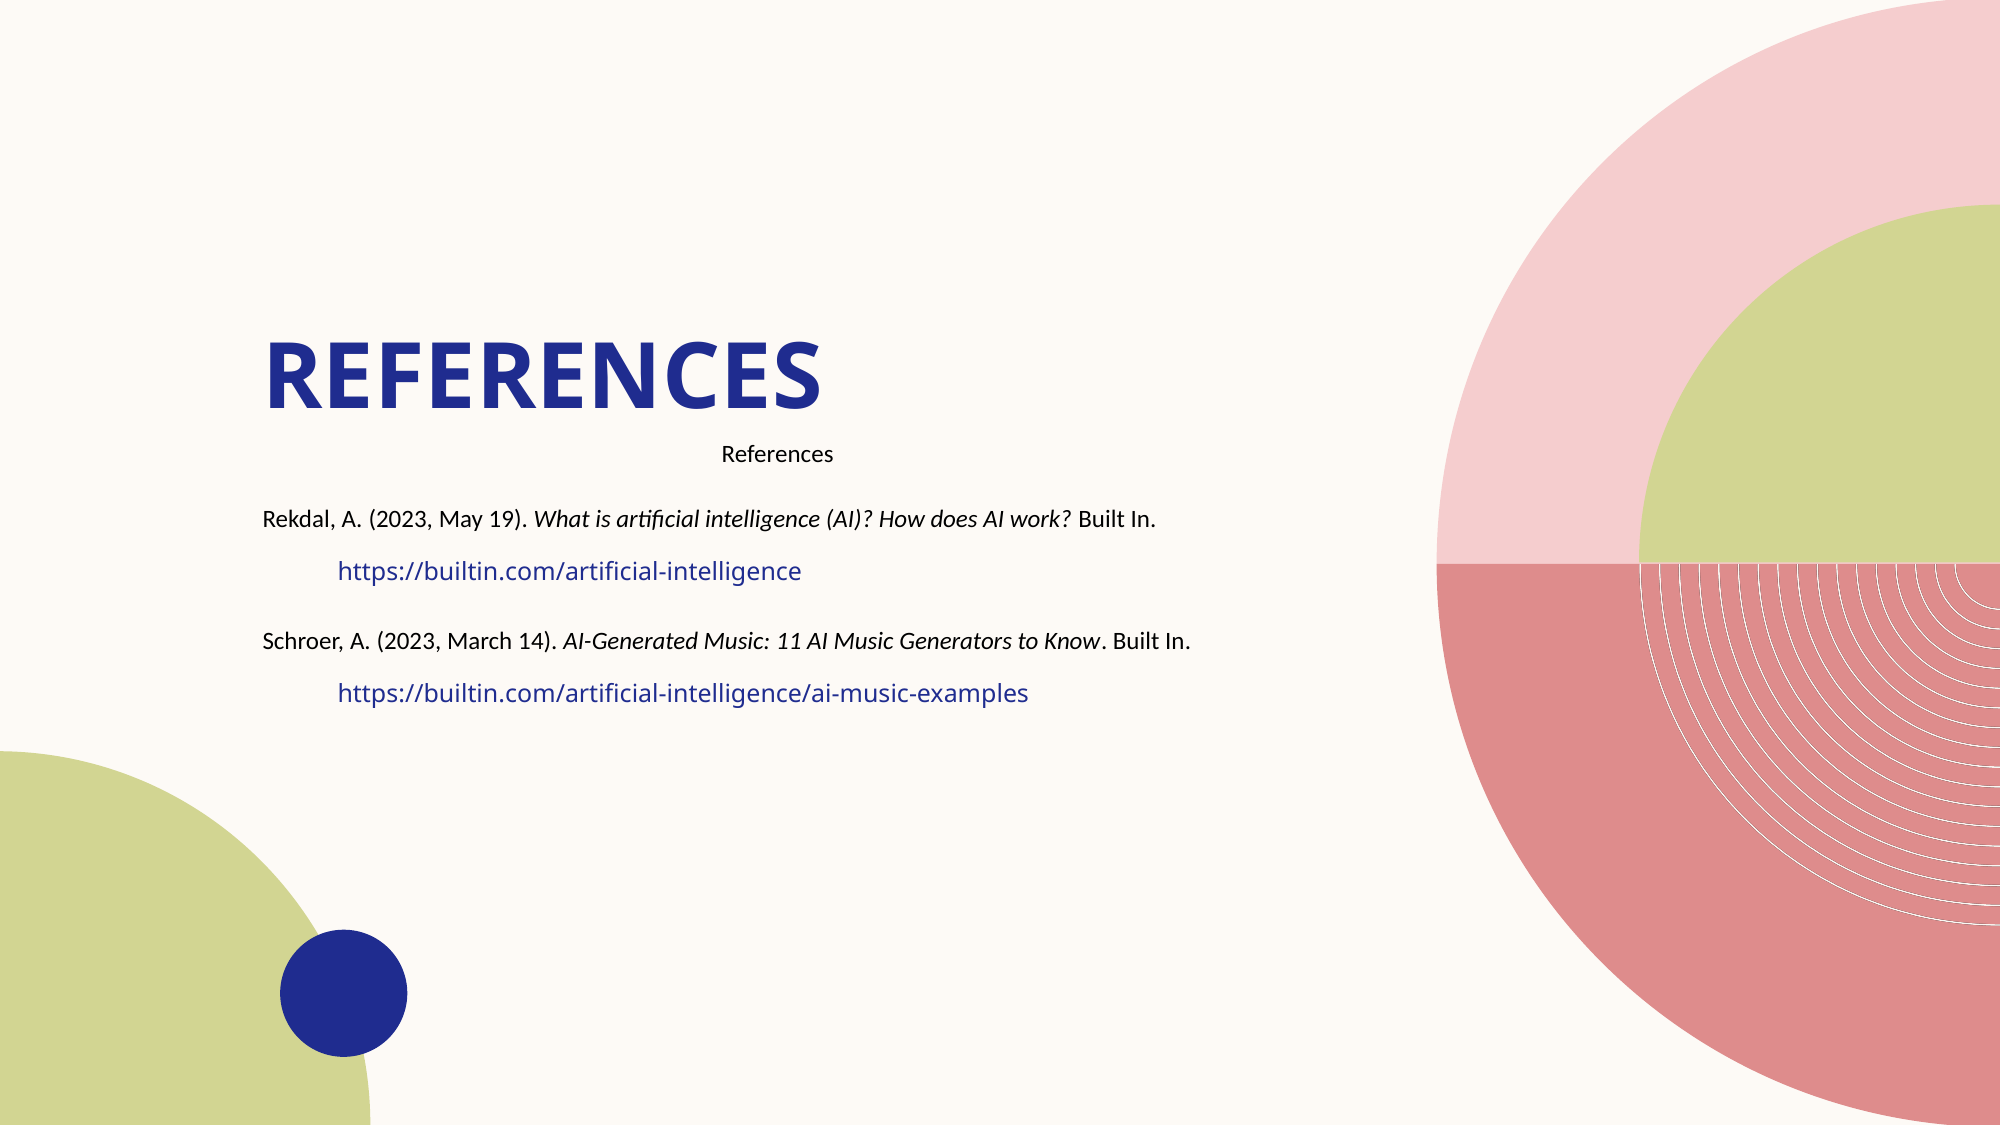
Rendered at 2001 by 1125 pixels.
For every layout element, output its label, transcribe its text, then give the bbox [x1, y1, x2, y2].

title References [247, 308, 1358, 435]
picture [1639, 564, 2000, 926]
list References Rekdal, A. (2023, May 19). What is artificial intelligence (AI)? How does AI work? Built In. https://builtin.com/artificial-intelligence Schroer, A. (2023, March 14). AI-Generated Music: 11 AI Music Generators to Know. Built In. https://builtin.com/artificial-intelligence/ai-music-examples [247, 429, 1308, 873]
